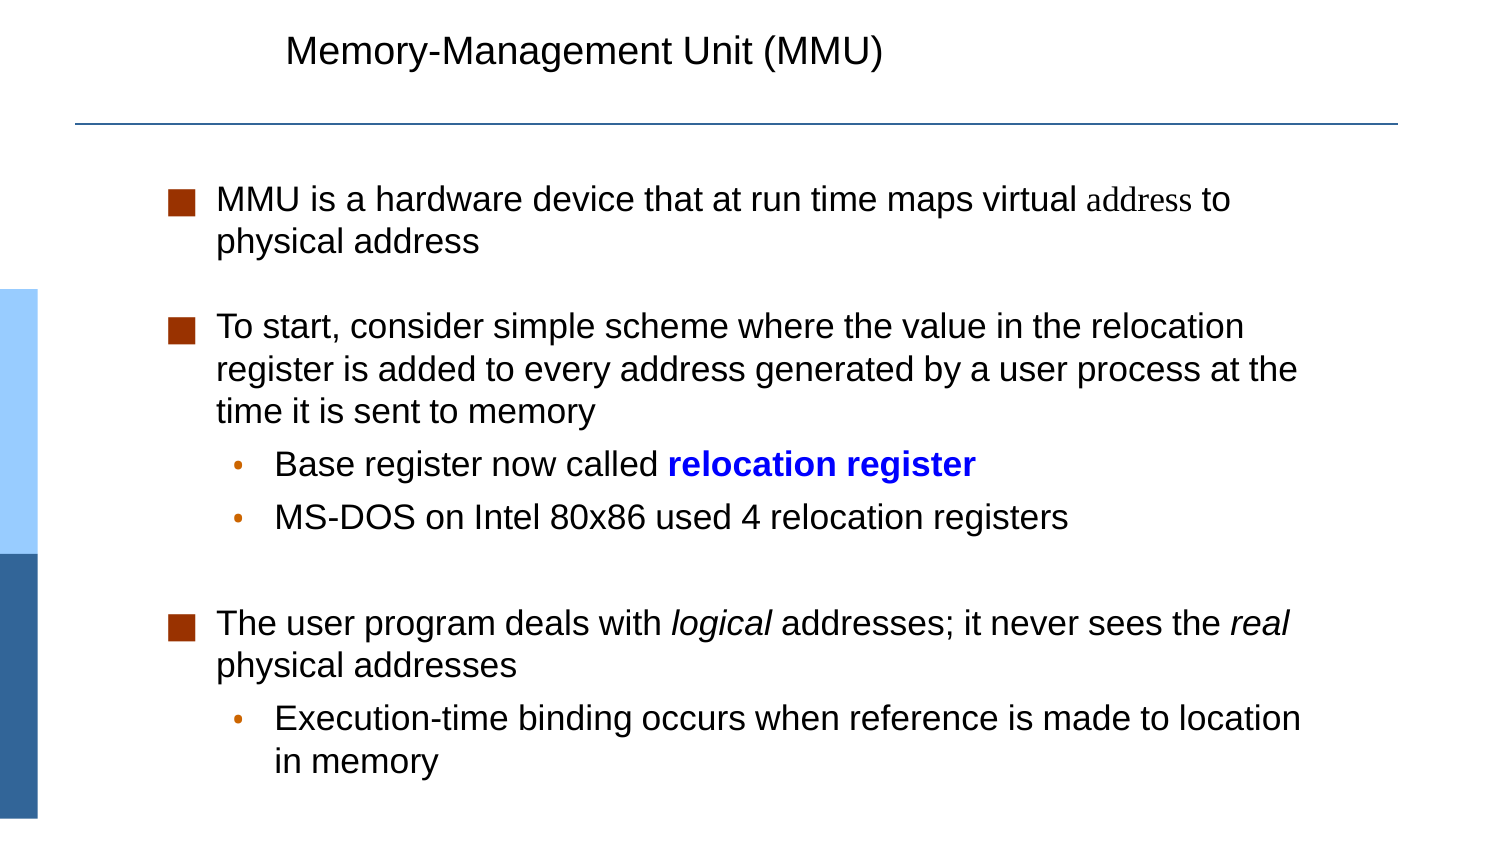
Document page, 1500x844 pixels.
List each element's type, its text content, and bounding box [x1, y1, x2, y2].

title Memory-Management Unit (MMU) [75, 0, 1425, 120]
text_box [0, 289, 38, 553]
text_box MMU is a hardware device that at run time maps virtual address to physical address To start, consider simple scheme where the value in the relocation register is added to every address generated by a user process at the time it is sent to memory Base register now called relocation register MS-DOS on Intel 80x86 used 4 relocation registers The user program deals with logical addresses; it never sees the real physical addresses Execution-time binding occurs when reference is made to location in memory [163, 175, 1337, 781]
text_box [0, 553, 38, 819]
